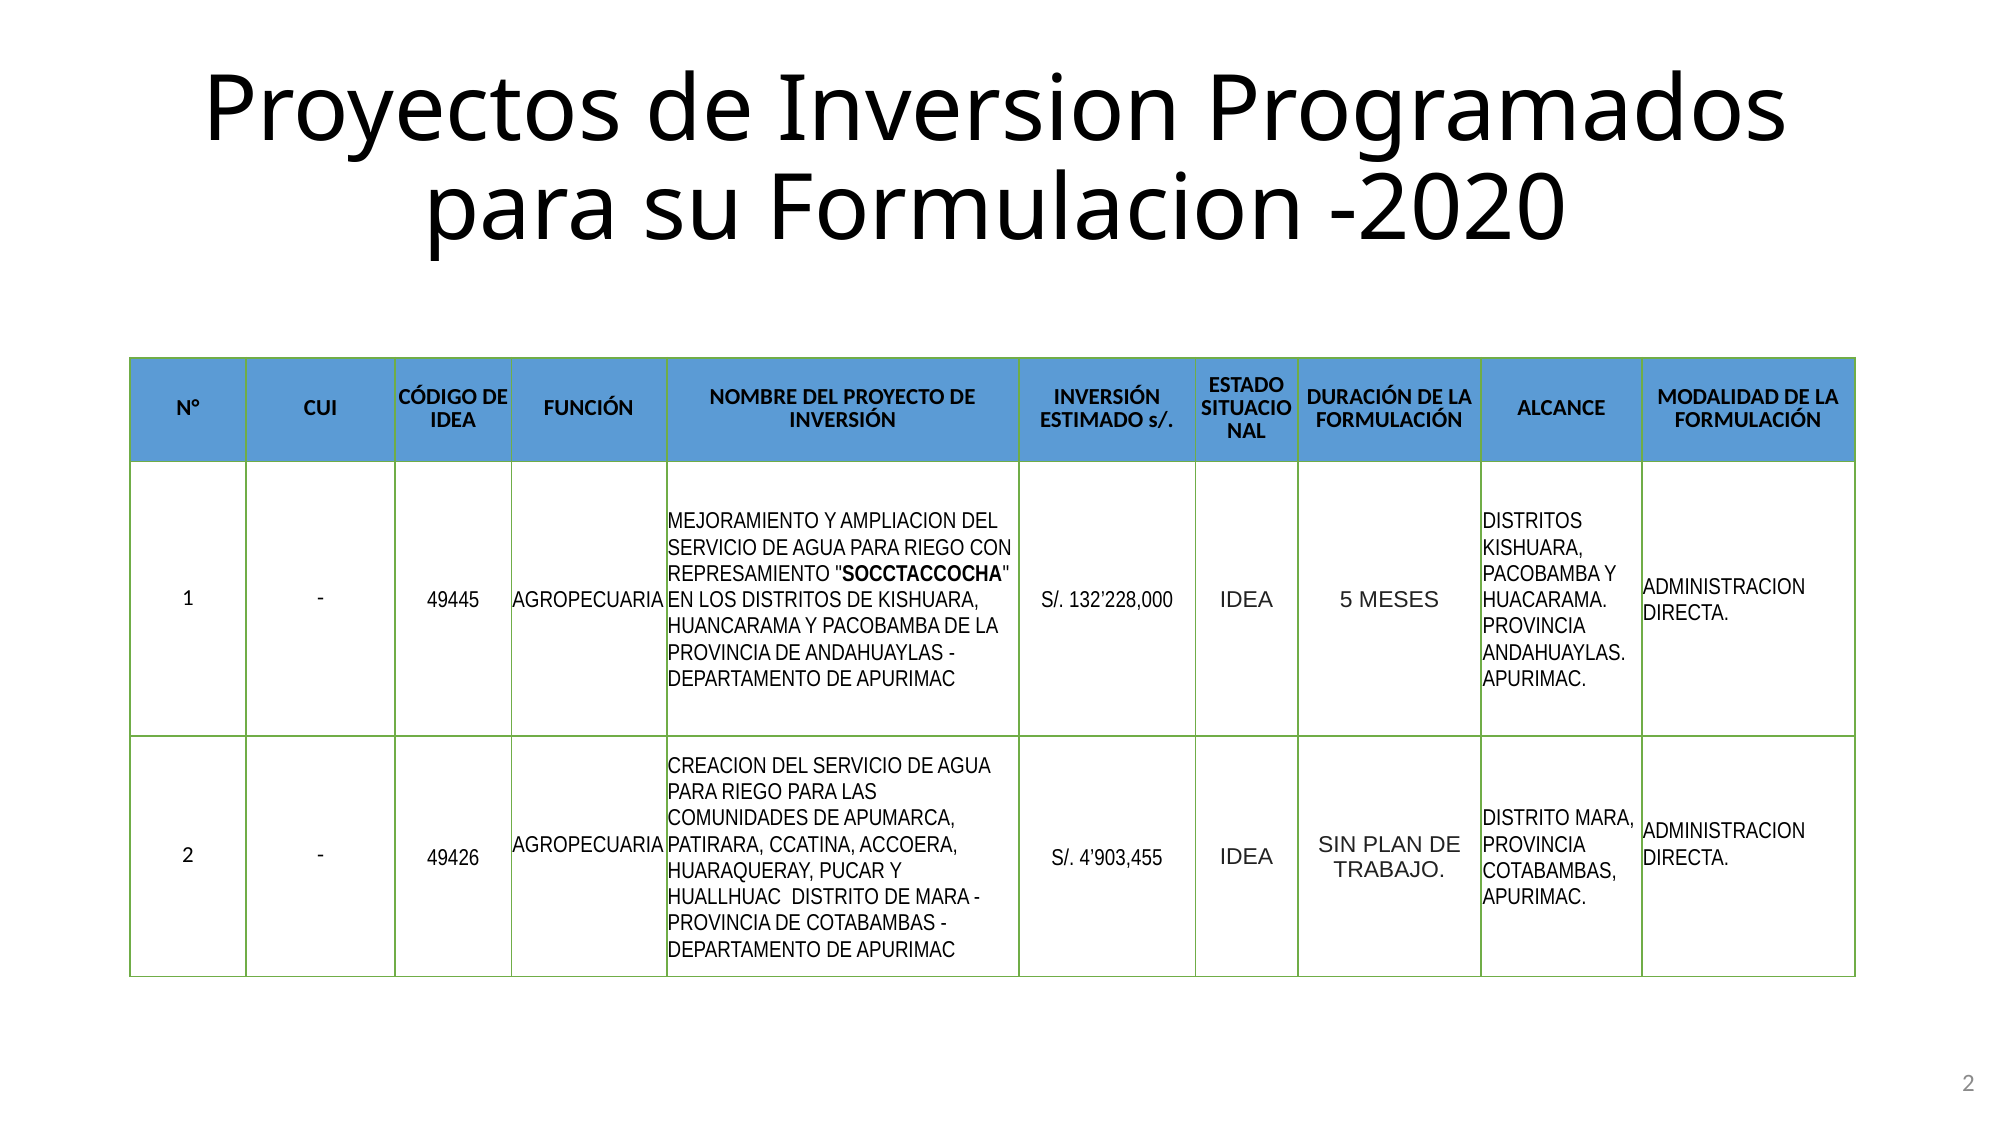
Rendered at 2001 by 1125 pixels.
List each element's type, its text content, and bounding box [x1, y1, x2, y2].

table_cell ADMINISTRACION DIRECTA. [1643, 462, 1854, 735]
table_cell IDEA [1196, 737, 1297, 976]
table_header INVERSIÓN ESTIMADO s/. [1020, 359, 1195, 461]
title Proyectos de Inversion Programados para su Formulacion -2020 [129, 66, 1863, 260]
table_cell S/. 132’228,000 [1020, 462, 1195, 735]
table_cell ADMINISTRACION DIRECTA. [1643, 737, 1854, 976]
table_header CÓDIGO DE IDEA [396, 359, 511, 461]
table_cell - [247, 462, 394, 735]
table_cell 49426 [396, 737, 511, 976]
table_cell DISTRITO MARA, PROVINCIA COTABAMBAS, APURIMAC. [1482, 737, 1641, 976]
table_cell IDEA [1196, 462, 1297, 735]
table_header N° [131, 359, 245, 461]
table_cell SIN PLAN DE TRABAJO. [1299, 737, 1480, 976]
table_cell 2 [131, 737, 245, 976]
table_cell - [247, 737, 394, 976]
slide_number 2 [1854, 1038, 1975, 1125]
table_header FUNCIÓN [512, 359, 666, 461]
table_cell DISTRITOS KISHUARA, PACOBAMBA Y HUACARAMA. PROVINCIA ANDAHUAYLAS. APURIMAC. [1482, 462, 1641, 735]
table_cell 5 MESES [1299, 462, 1480, 735]
table_cell MEJORAMIENTO Y AMPLIACION DEL SERVICIO DE AGUA PARA RIEGO CON REPRESAMIENTO "SOCCTACCOCHA" EN LOS DISTRITOS DE KISHUARA, HUANCARAMA Y PACOBAMBA DE LA PROVINCIA DE ANDAHUAYLAS - DEPARTAMENTO DE APURIMAC [668, 462, 1018, 735]
table_header MODALIDAD DE LA FORMULACIÓN [1643, 359, 1854, 461]
table_cell CREACION DEL SERVICIO DE AGUA PARA RIEGO PARA LAS COMUNIDADES DE APUMARCA, PATIRARA, CCATINA, ACCOERA, HUARAQUERAY, PUCAR Y HUALLHUAC DISTRITO DE MARA - PROVINCIA DE COTABAMBAS - DEPARTAMENTO DE APURIMAC [668, 737, 1018, 976]
table_header CUI [247, 359, 394, 461]
table_cell AGROPECUARIA [512, 462, 666, 735]
table_header DURACIÓN DE LA FORMULACIÓN [1299, 359, 1480, 461]
table_header NOMBRE DEL PROYECTO DE INVERSIÓN [668, 359, 1018, 461]
table_cell S/. 4’903,455 [1020, 737, 1195, 976]
table_header ESTADO SITUACIONAL [1196, 359, 1297, 461]
table_cell AGROPECUARIA [512, 737, 666, 976]
table_cell 1 [131, 462, 245, 735]
table_cell 49445 [396, 462, 511, 735]
table_header ALCANCE [1482, 359, 1641, 461]
